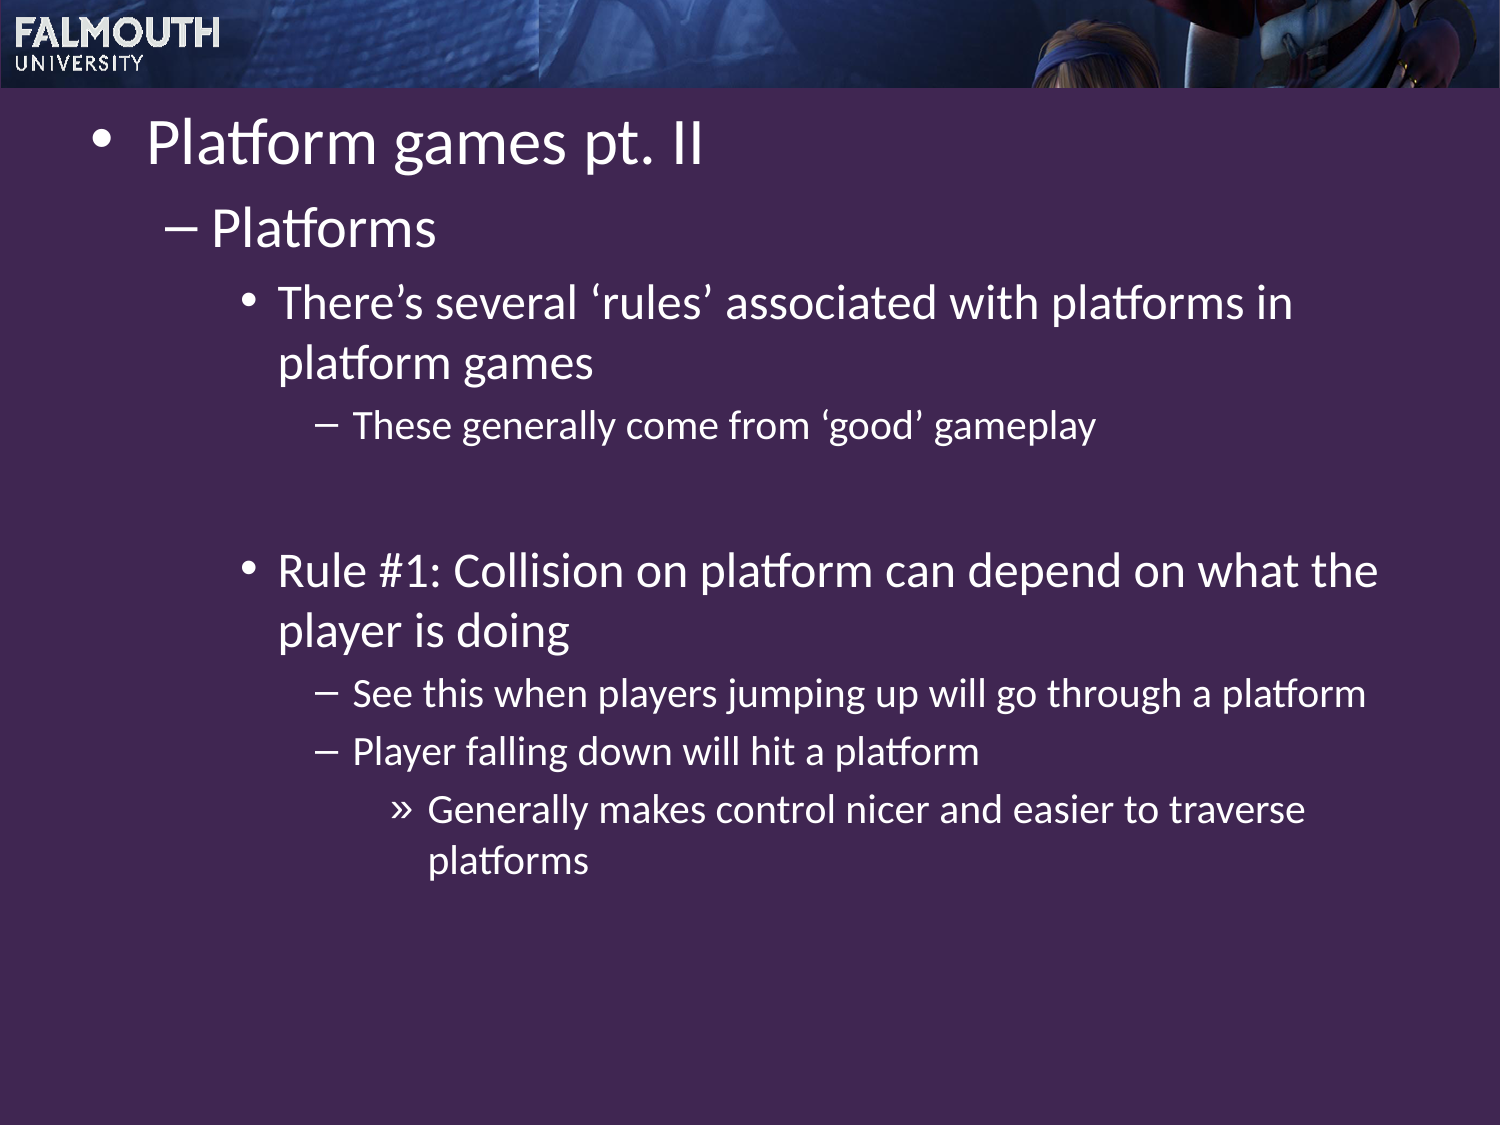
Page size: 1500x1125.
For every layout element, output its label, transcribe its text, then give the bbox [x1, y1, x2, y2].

picture [0, 0, 1500, 90]
list Platform games pt. II Platforms There’s several ‘rules’ associated with platforms in platform games These generally come from ‘good’ gameplay Rule #1: Collision on platform can depend on what the player is doing See this when players jumping up will go through a platform Player falling down will hit a platform Generally makes control nicer and easier to traverse platforms [75, 90, 1425, 1106]
